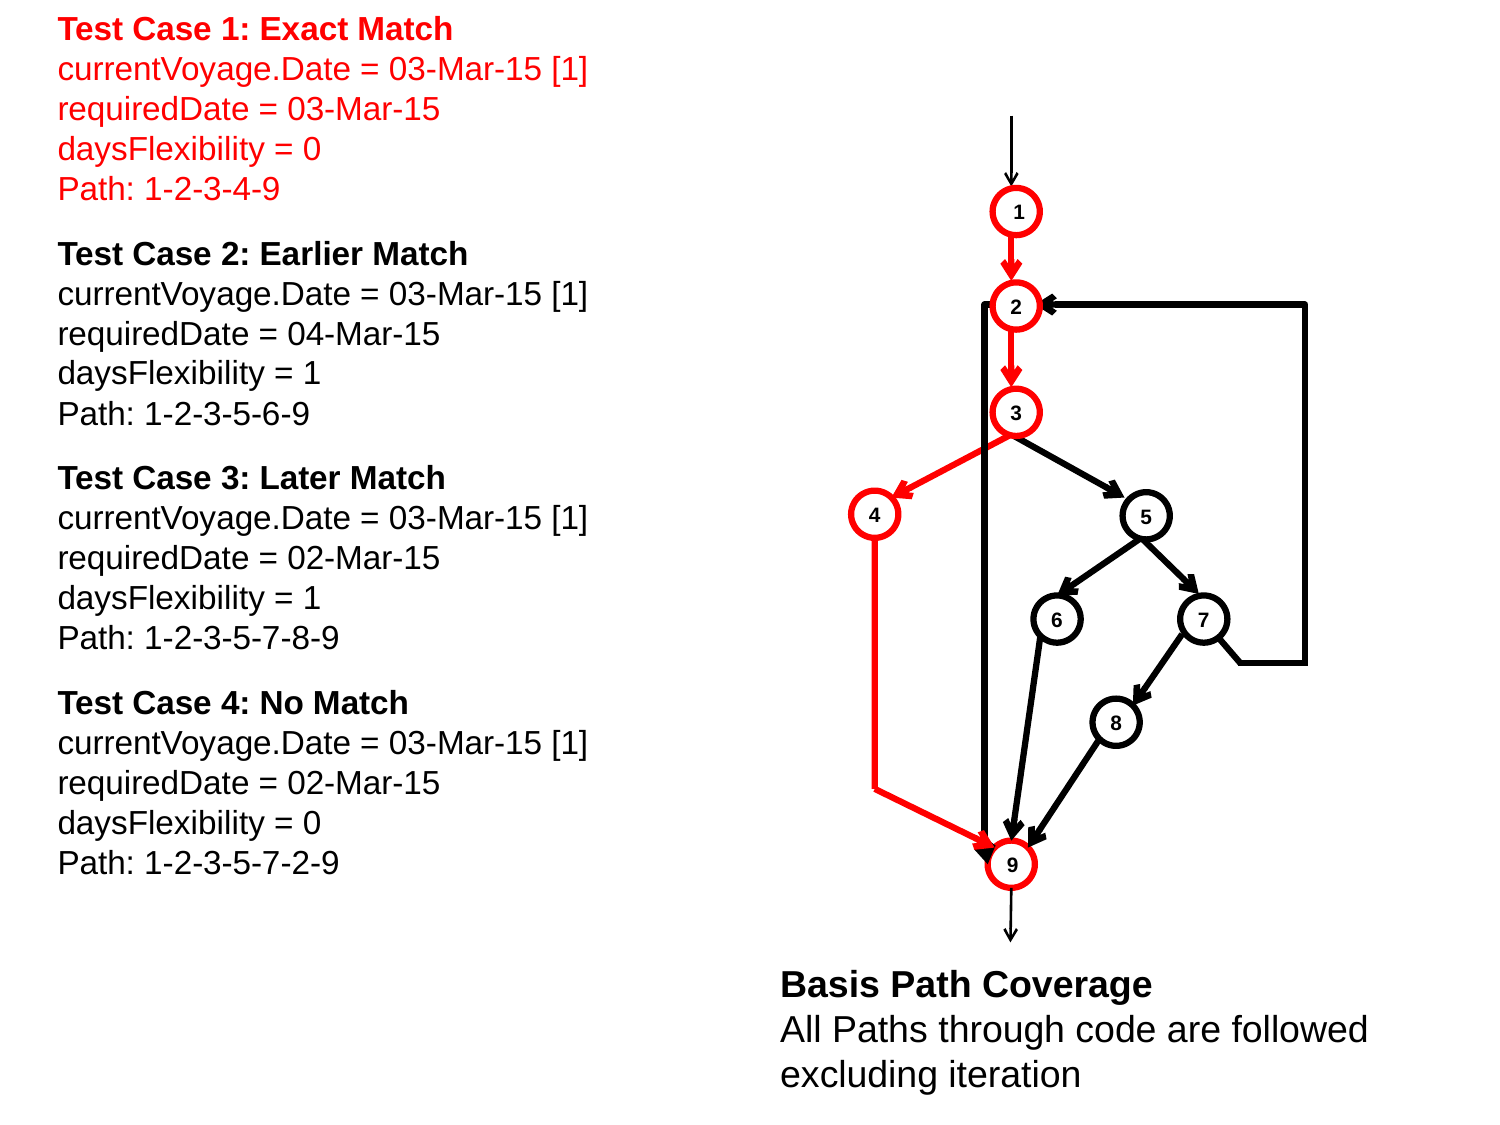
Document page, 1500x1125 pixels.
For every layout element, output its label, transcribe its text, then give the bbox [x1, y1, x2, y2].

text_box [1132, 634, 1183, 706]
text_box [995, 348, 1350, 620]
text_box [1010, 635, 1041, 841]
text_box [874, 788, 995, 848]
text_box 8 [1090, 696, 1142, 748]
text_box 9 [986, 839, 1037, 890]
text_box 6 [1033, 628, 1082, 645]
text_box 2 [990, 280, 1042, 332]
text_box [1027, 738, 1100, 848]
text_box 7 [1179, 628, 1228, 645]
text_box Basis Path Coverage All Paths through code are followed excluding iteration [765, 952, 1384, 1102]
text_box Test Case 1: Exact Match currentVoyage.Date = 03-Mar-15 [1] requiredDate = 03-Mar-15 daysFlexibility = 0 Path: 1-2-3-4-9 Test Case 2: Earlier Match currentVoyage.Date = 03-Mar-15 [1] requiredDate = 04-Mar-15 daysFlexibility = 1 Path: 1-2-3-5-6-9 Test Case 3: Later Match currentVoyage.Date = 03-Mar-15 [1] requiredDate = 02-Mar-15 daysFlexibility = 1 Path: 1-2-3-5-7-8-9 Test Case 4: No Match currentVoyage.Date = 03-Mar-15 [1] requiredDate = 02-Mar-15 daysFlexibility = 0 Path: 1-2-3-5-7-2-9 [42, 0, 715, 889]
text_box 4 [849, 488, 901, 540]
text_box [1215, 634, 1241, 664]
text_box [891, 434, 982, 498]
text_box 1 [990, 185, 1042, 238]
